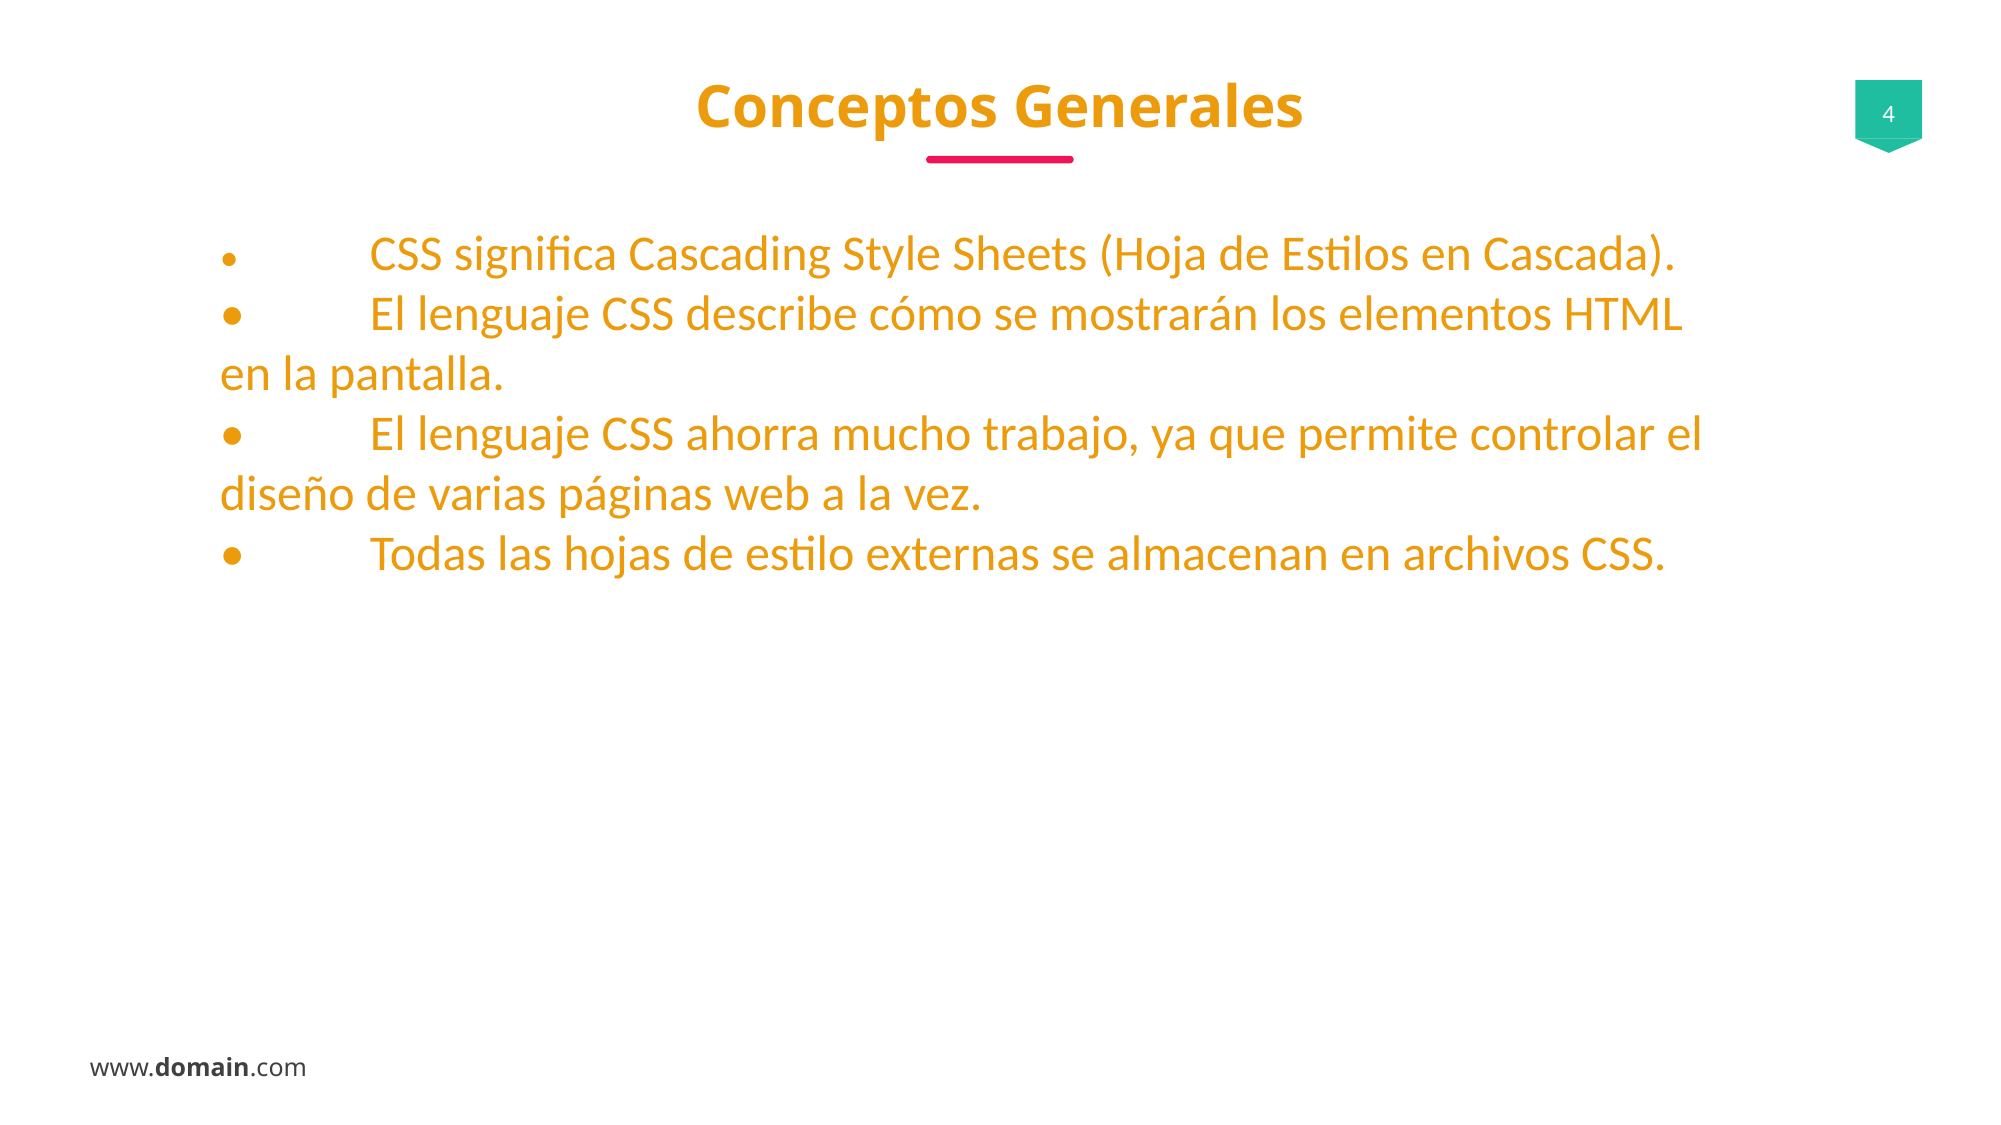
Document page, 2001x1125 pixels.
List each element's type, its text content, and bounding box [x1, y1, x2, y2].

text_box • CSS significa Cascading Style Sheets (Hoja de Estilos en Cascada). • El lenguaje CSS describe cómo se mostrarán los elementos HTML en la pantalla. • El lenguaje CSS ahorra mucho trabajo, ya que permite controlar el diseño de varias páginas web a la vez. • Todas las hojas de estilo externas se almacenan en archivos CSS. [205, 213, 1745, 589]
text_box [126, 292, 1874, 912]
title Conceptos Generales [289, 77, 1712, 142]
